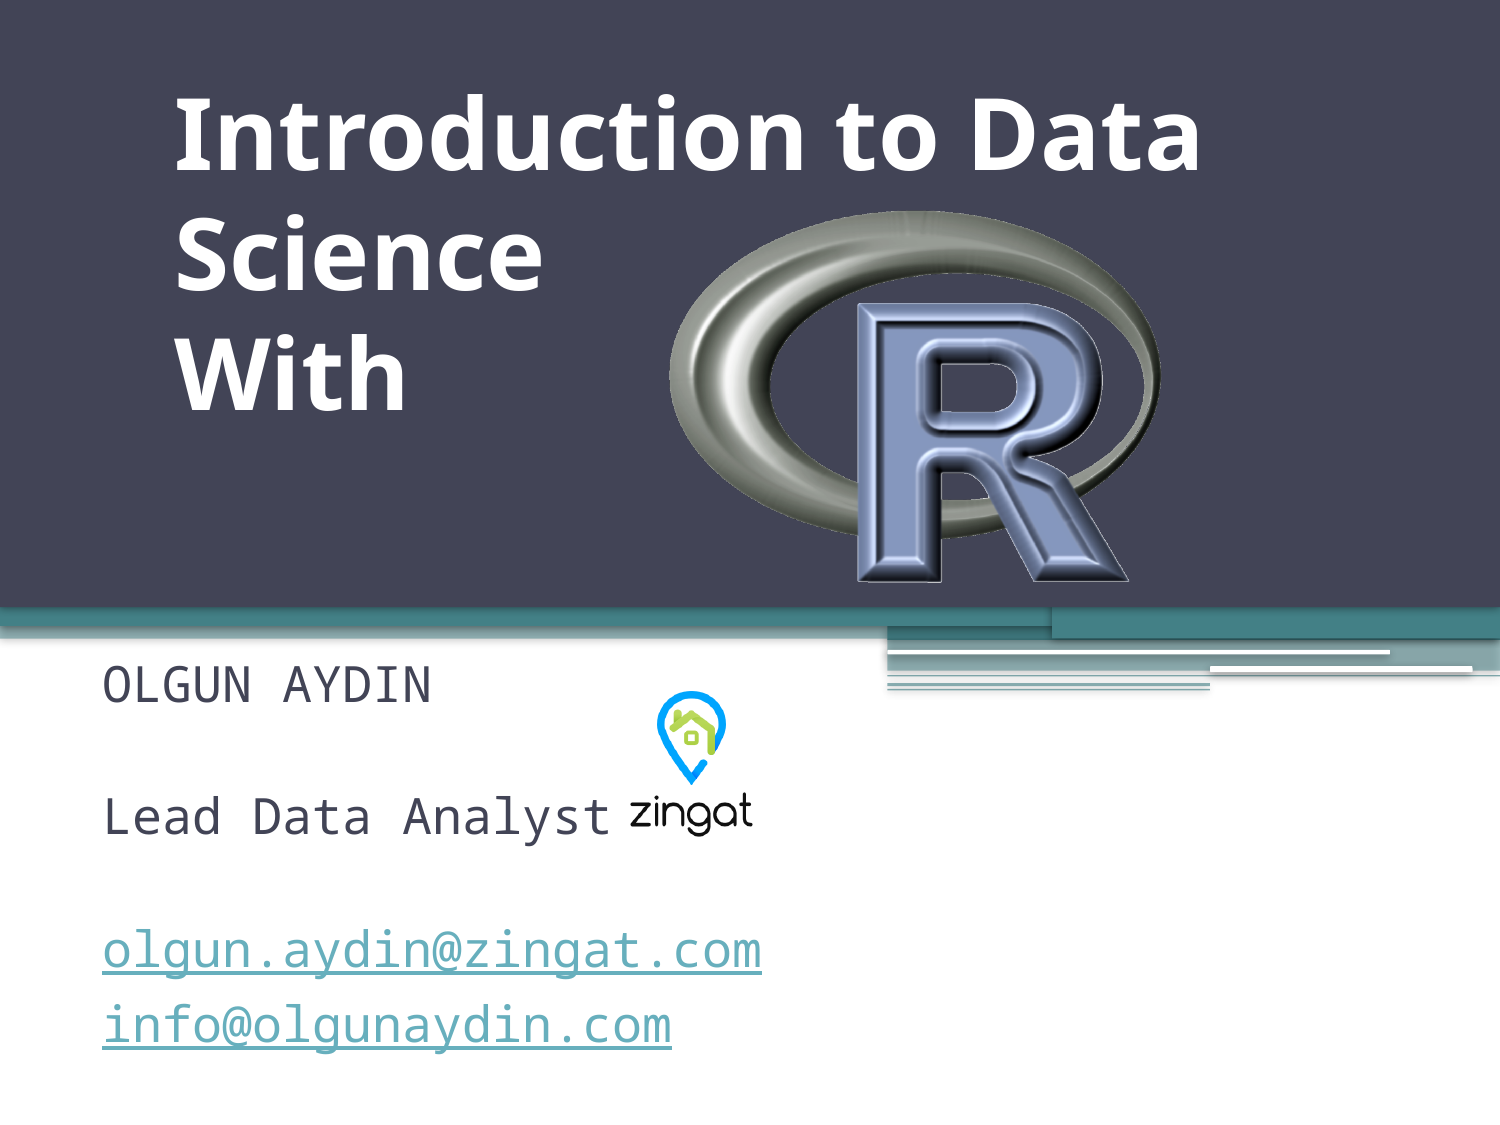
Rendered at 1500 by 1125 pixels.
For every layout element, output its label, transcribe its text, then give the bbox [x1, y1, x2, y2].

subtitle OLGUN AYDIN Lead Data Analyst- olgun.aydin@zingat.com info@olgunaydin.com [76, 645, 1047, 933]
picture [607, 680, 774, 847]
picture [666, 207, 1163, 584]
title Introduction to Data Science With [159, 196, 1458, 438]
